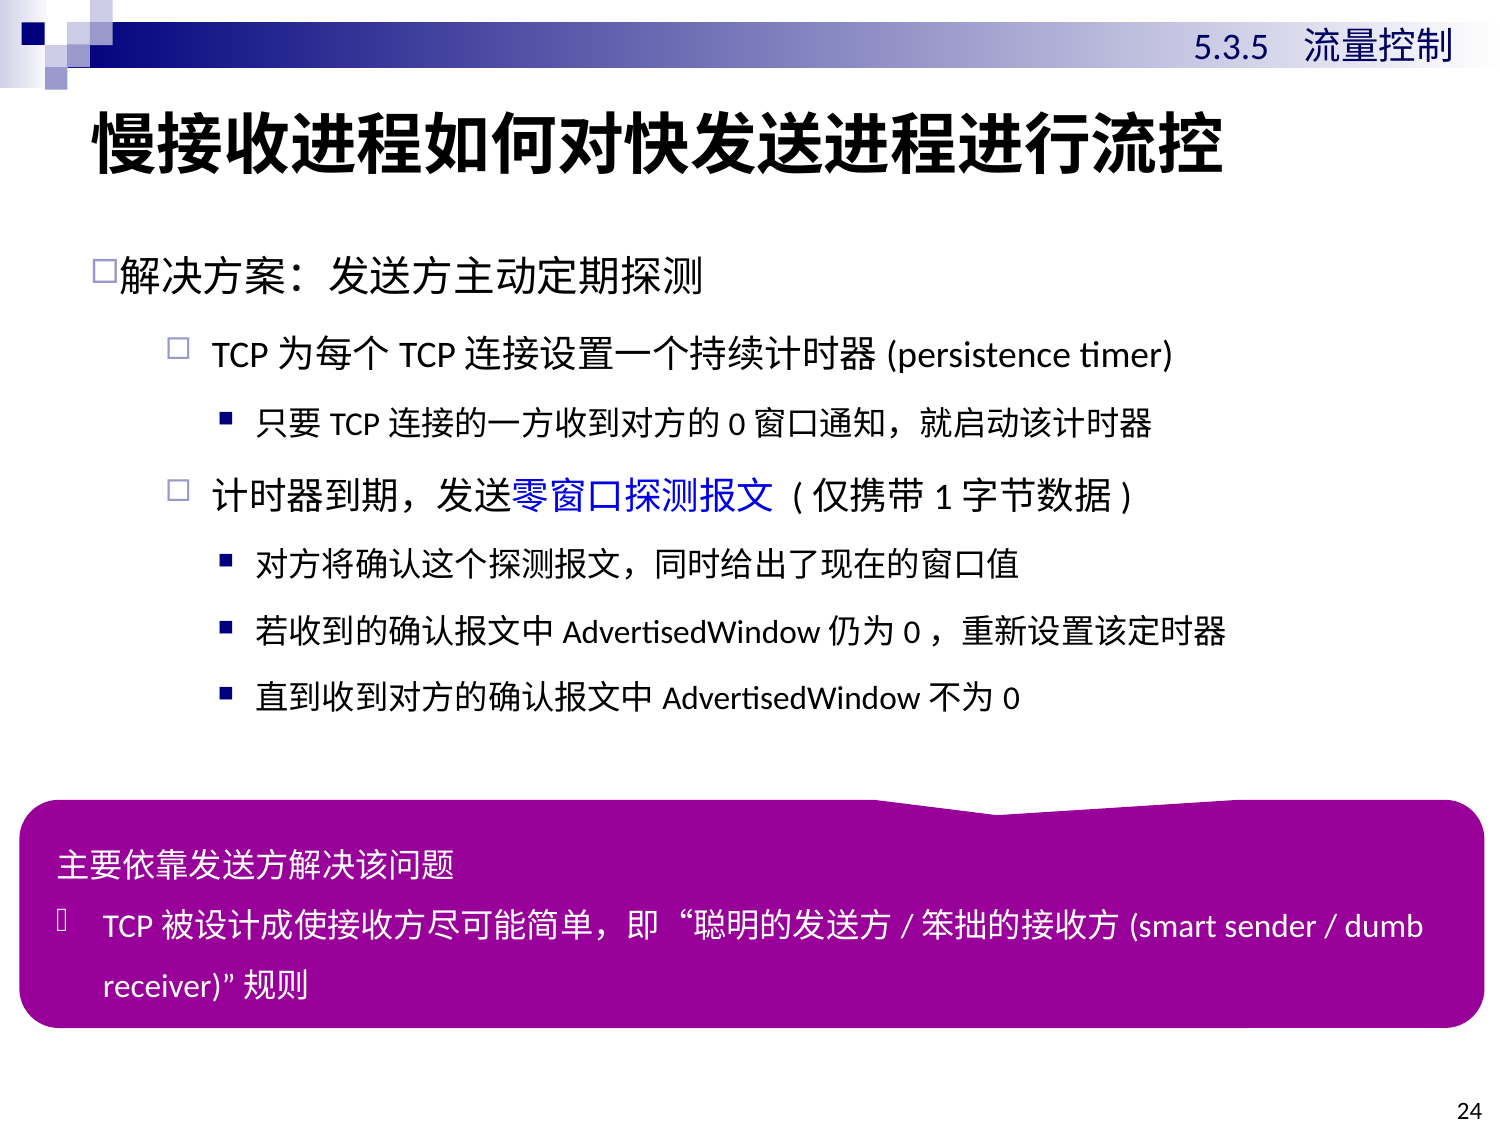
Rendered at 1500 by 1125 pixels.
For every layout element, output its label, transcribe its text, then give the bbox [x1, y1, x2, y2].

title 慢接收进程如何对快发送进程进行流控 [75, 75, 1425, 209]
slide_number 24 [1448, 1100, 1483, 1125]
list 解决方案：发送方主动定期探测 TCP为每个TCP连接设置一个持续计时器(persistence timer) 只要TCP连接的一方收到对方的0窗口通知，就启动该计时器 计时器到期，发送零窗口探测报文 (仅携带1字节数据) 对方将确认这个探测报文，同时给出了现在的窗口值 若收到的确认报文中AdvertisedWindow仍为0，重新设置该定时器 直到收到对方的确认报文中AdvertisedWindow不为0 [75, 217, 1483, 825]
text_box 5.3.5 流量控制 [1178, 14, 1483, 75]
text_box 主要依靠发送方解决该问题 TCP被设计成使接收方尽可能简单，即“聪明的发送方/笨拙的接收方(smart sender / dumb receiver)”规则 [19, 799, 1485, 1029]
